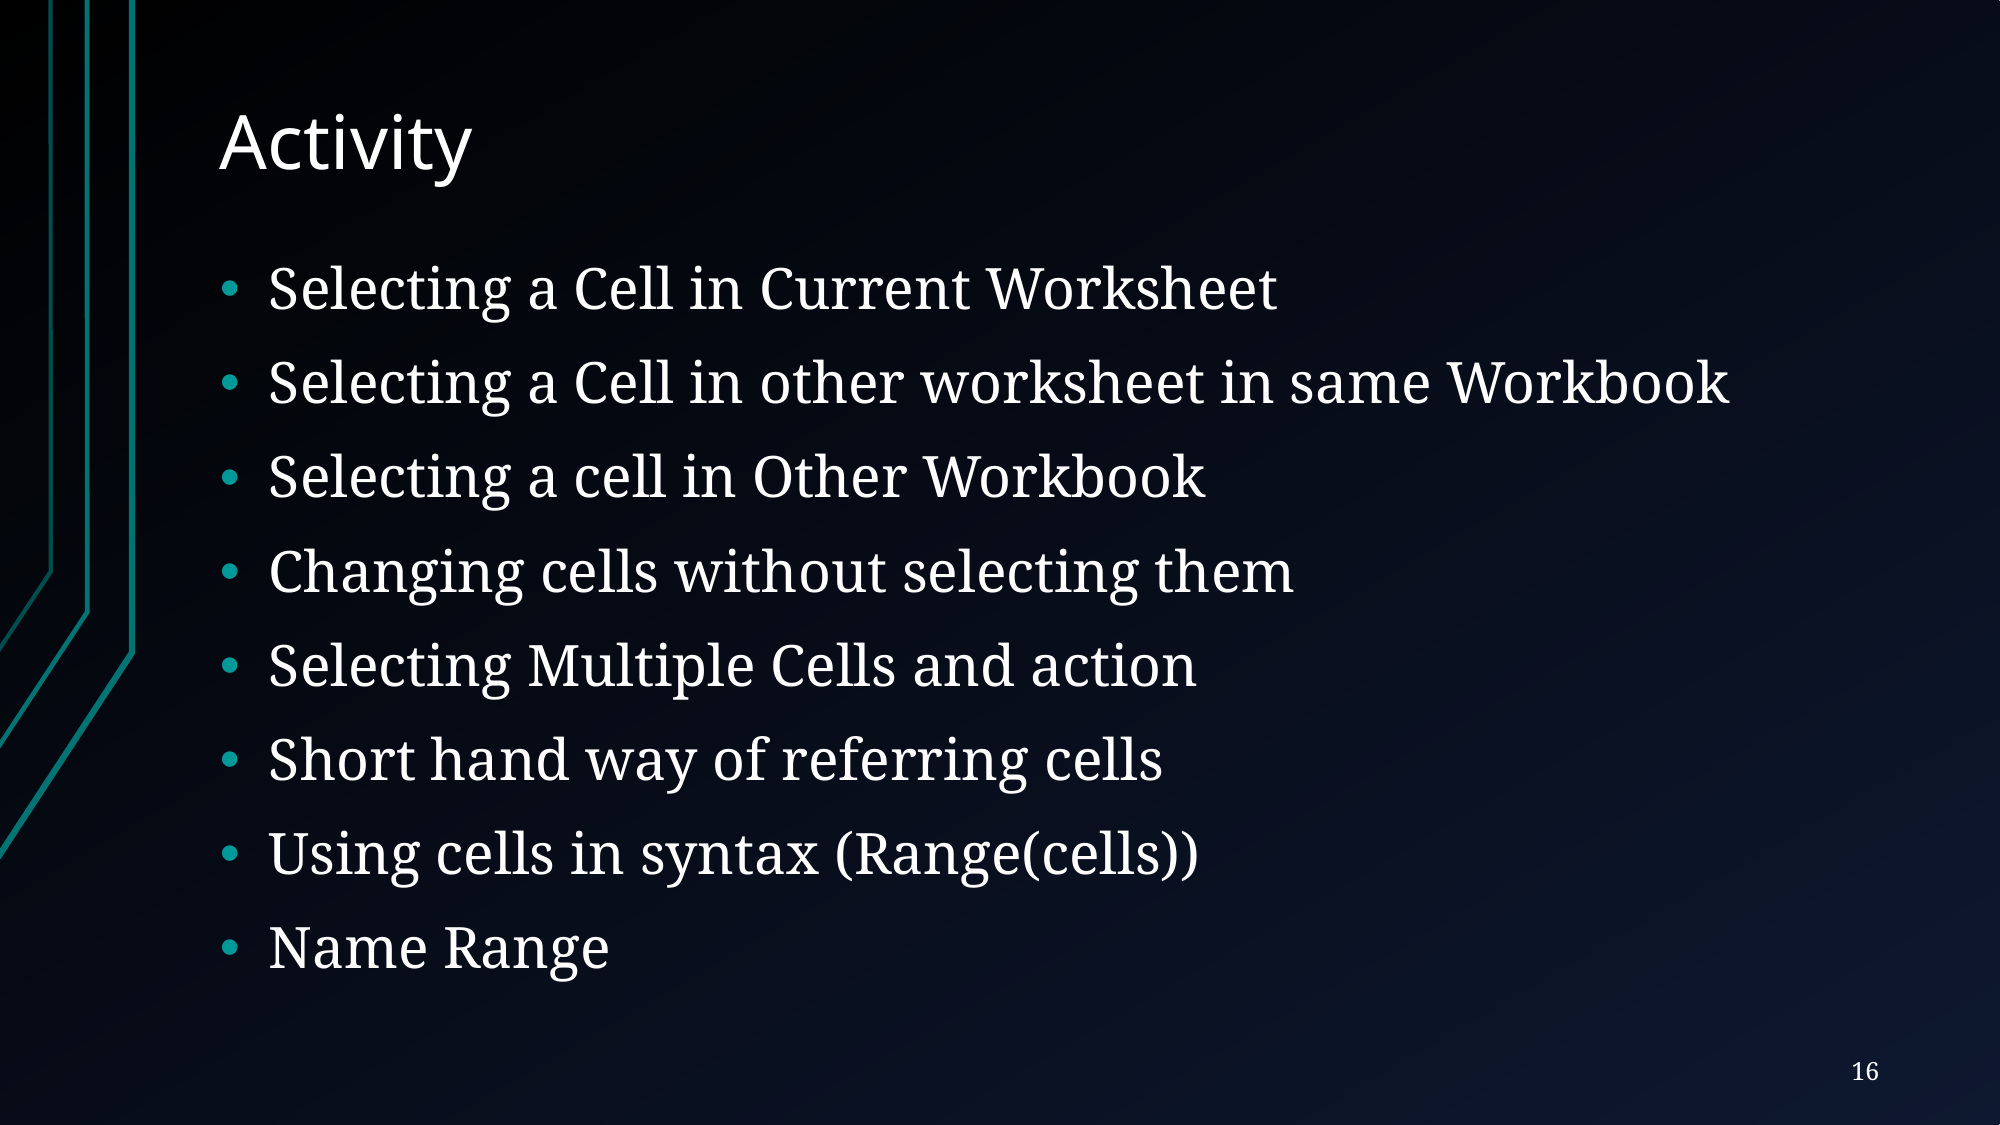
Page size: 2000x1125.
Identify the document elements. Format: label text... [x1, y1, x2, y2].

title Activity [199, 45, 1900, 246]
list Selecting a Cell in Current Worksheet Selecting a Cell in other worksheet in same Workbook Selecting a cell in Other Workbook Changing cells without selecting them Selecting Multiple Cells and action Short hand way of referring cells Using cells in syntax (Range(cells)) Name Range [199, 250, 1900, 993]
slide_number 16 [1732, 1042, 1900, 1103]
